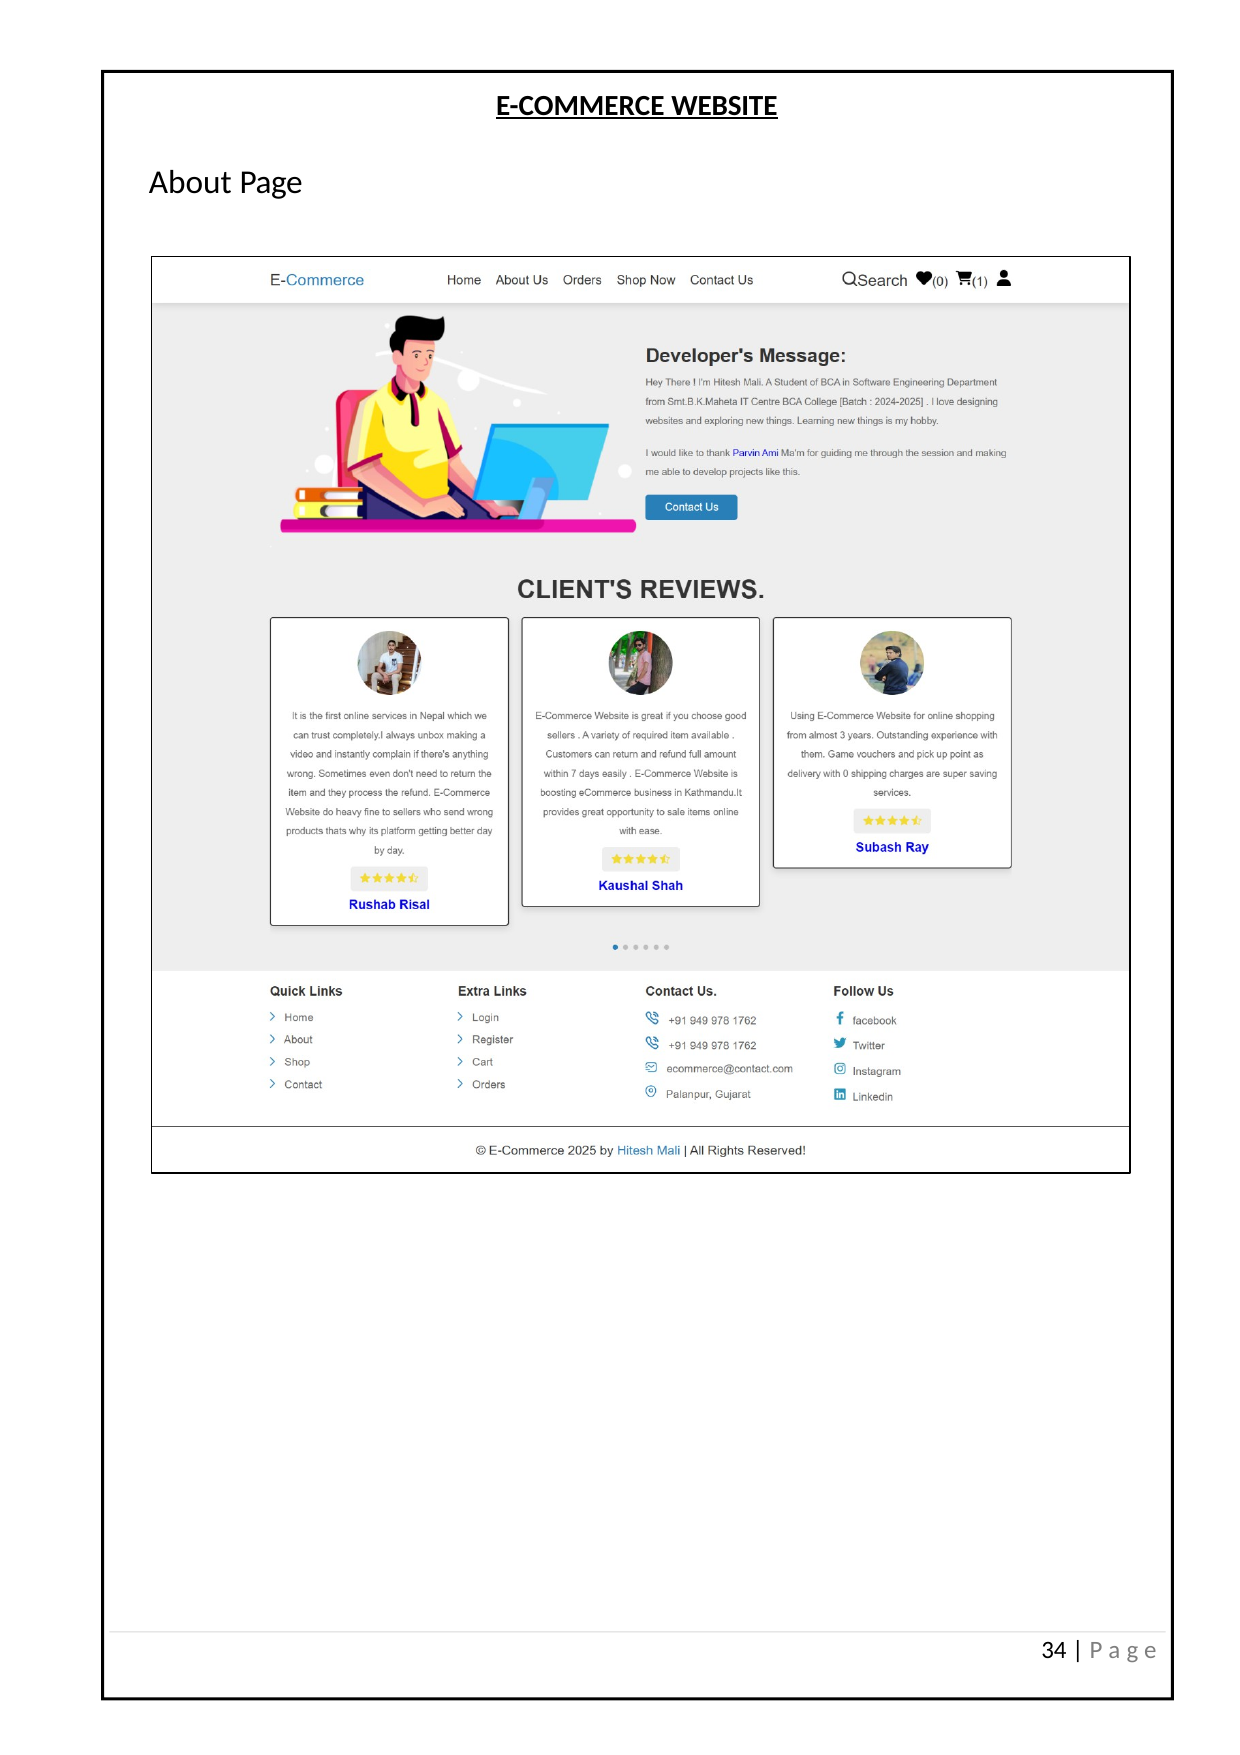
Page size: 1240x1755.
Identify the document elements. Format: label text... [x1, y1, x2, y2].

text_box About Page [146, 158, 306, 201]
text_box E-COMMERCE WEBSITE [494, 84, 781, 122]
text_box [150, 255, 1131, 1175]
slide_number 34 | P a g e [1039, 1637, 1159, 1755]
